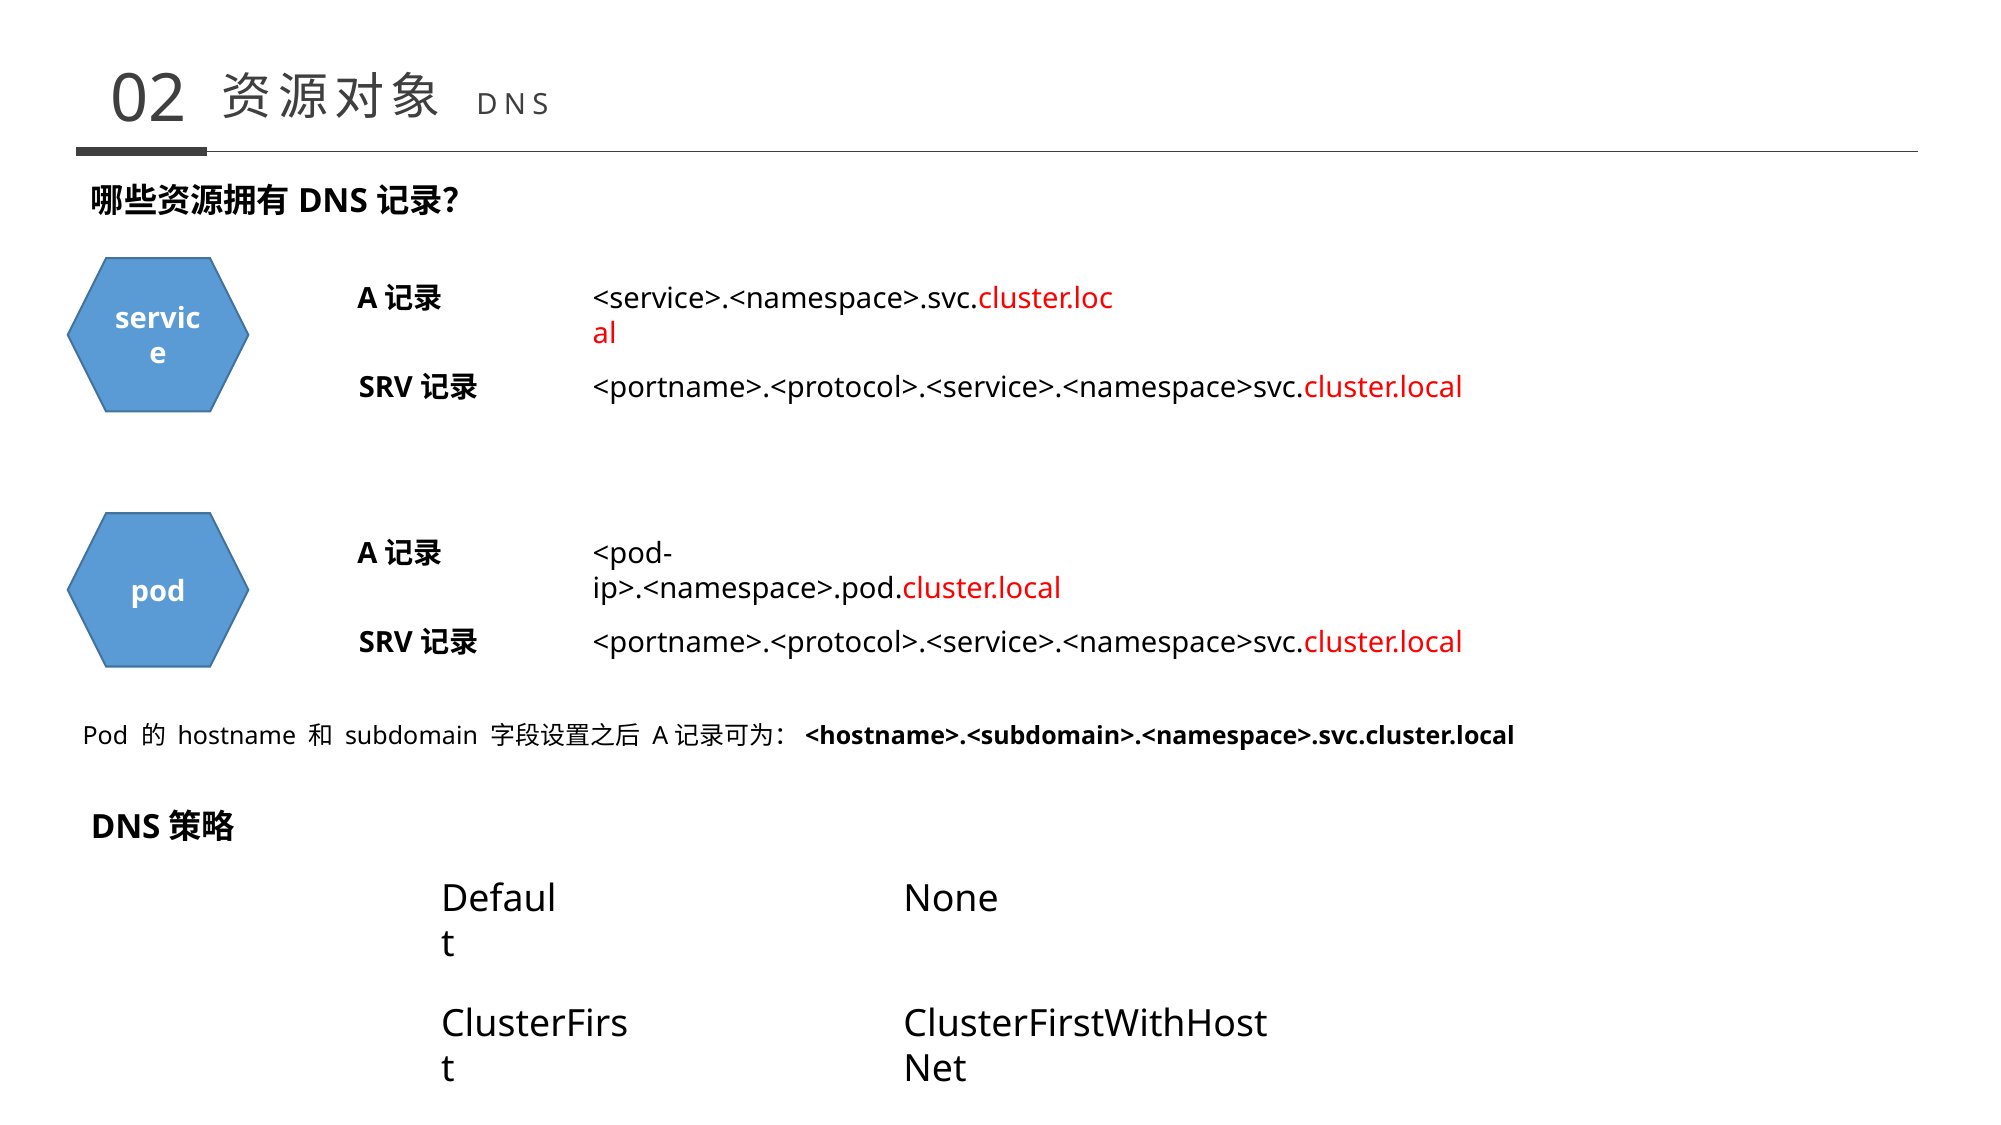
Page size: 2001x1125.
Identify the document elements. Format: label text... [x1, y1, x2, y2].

text_box 哪些资源拥有DNS记录？ [76, 152, 485, 227]
text_box ClusterFirstWithHostNet [888, 991, 1306, 1096]
text_box DNS策略 [76, 778, 485, 853]
text_box Pod 的 hostname 和 subdomain 字段设置之后 A记录可为：<hostname>.<subdomain>.<namespace>.svc.cluster.local [67, 712, 1683, 758]
text_box None [888, 866, 1020, 926]
text_box <pod-ip>.<namespace>.pod.cluster.local [577, 527, 1144, 613]
text_box service [66, 257, 250, 413]
text_box A记录 [342, 527, 458, 578]
text_box <portname>.<protocol>.<service>.<namespace>svc.cluster.local [577, 361, 1517, 411]
text_box Default [426, 866, 578, 971]
text_box A记录 [342, 272, 458, 323]
text_box 02 [48, 47, 249, 142]
text_box SRV记录 [343, 616, 494, 666]
text_box ClusterFirst [426, 991, 651, 1096]
text_box pod [66, 512, 250, 668]
text_box <portname>.<protocol>.<service>.<namespace>svc.cluster.local [577, 616, 1517, 666]
text_box 资源对象 DNS [249, 57, 879, 132]
text_box <service>.<namespace>.svc.cluster.local [577, 272, 1144, 357]
text_box SRV记录 [343, 361, 494, 411]
